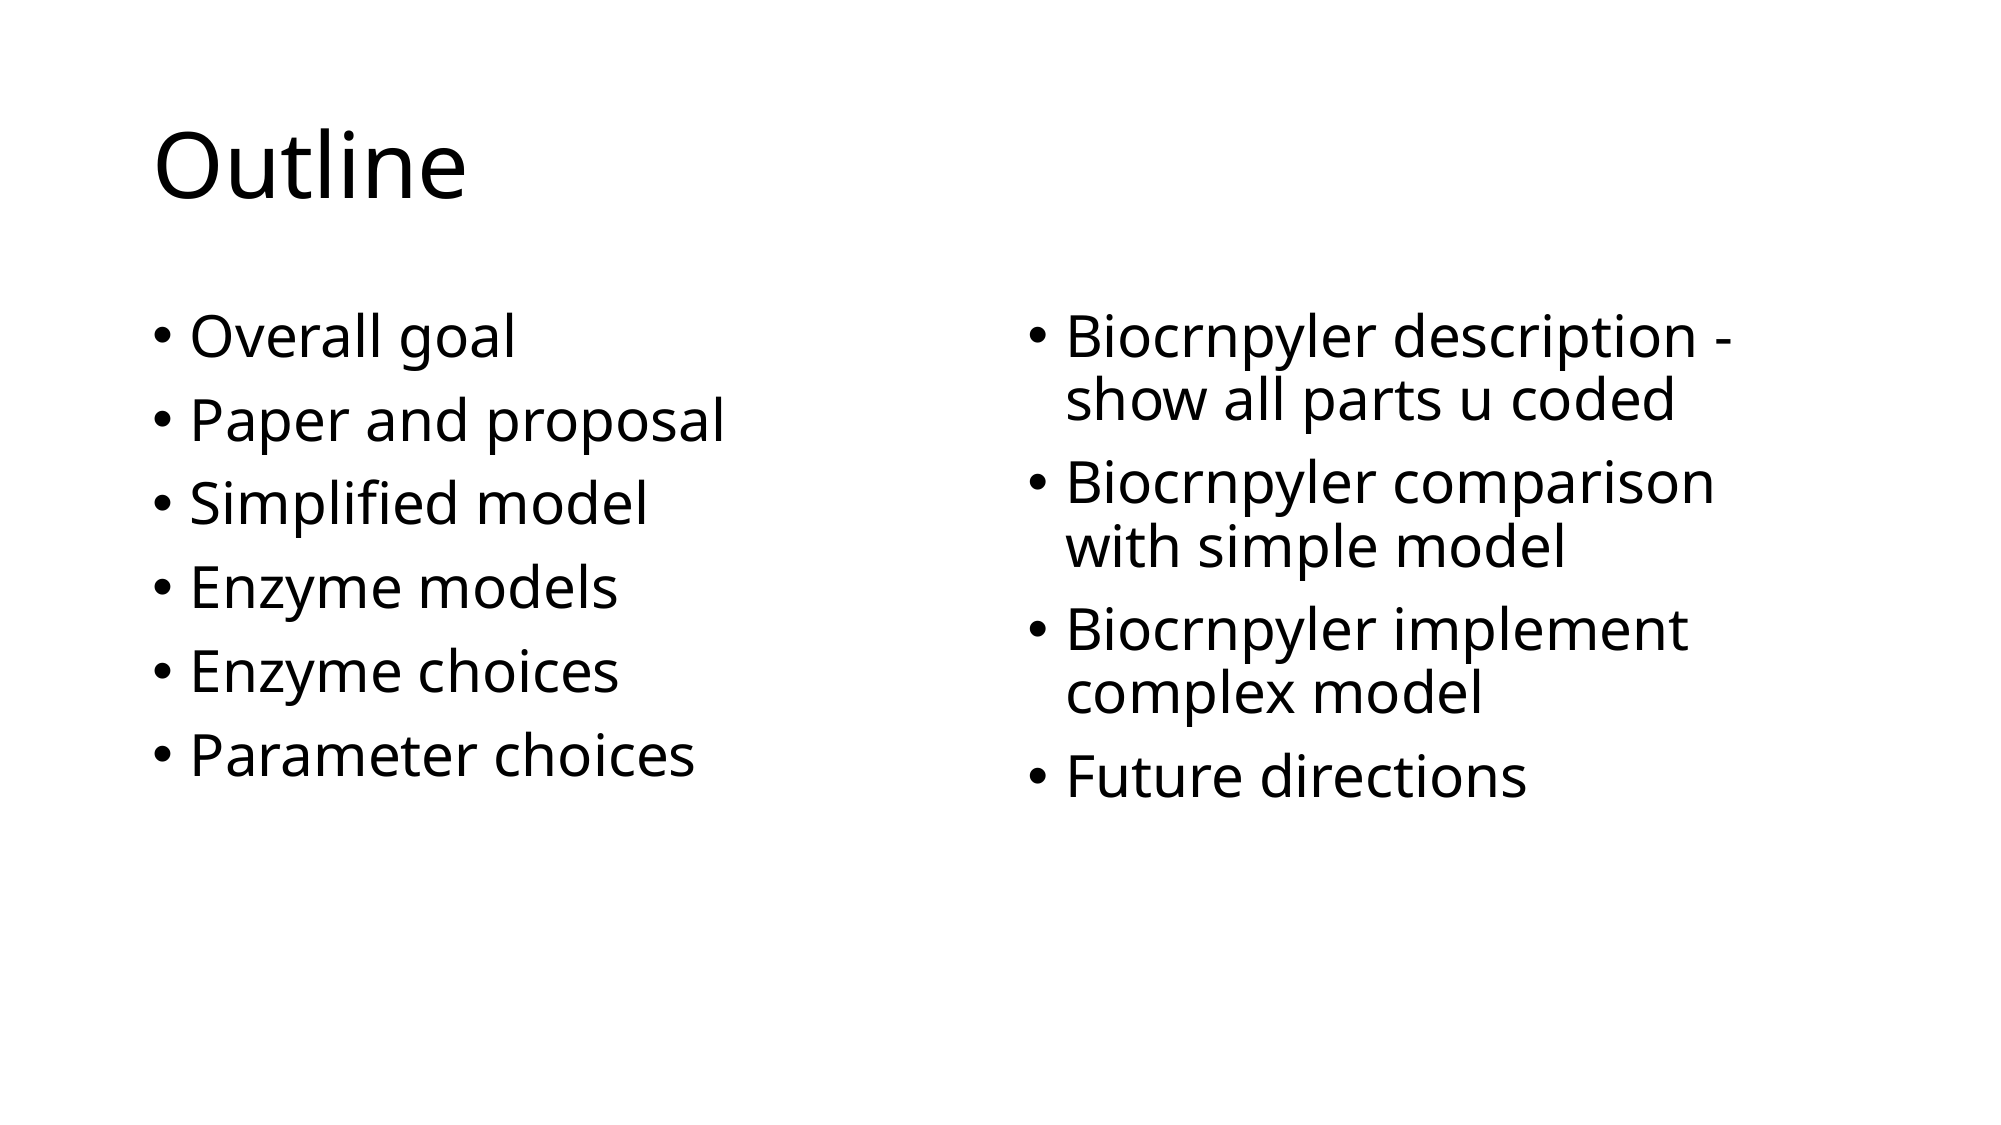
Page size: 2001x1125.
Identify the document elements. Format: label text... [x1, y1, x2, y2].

list Biocrnpyler description - show all parts u coded Biocrnpyler comparison with simple model Biocrnpyler implement complex model Future directions [1012, 299, 1863, 1014]
title Outline [137, 59, 1863, 278]
list Overall goal Paper and proposal Simplified model Enzyme models Enzyme choices Parameter choices [137, 299, 988, 1014]
